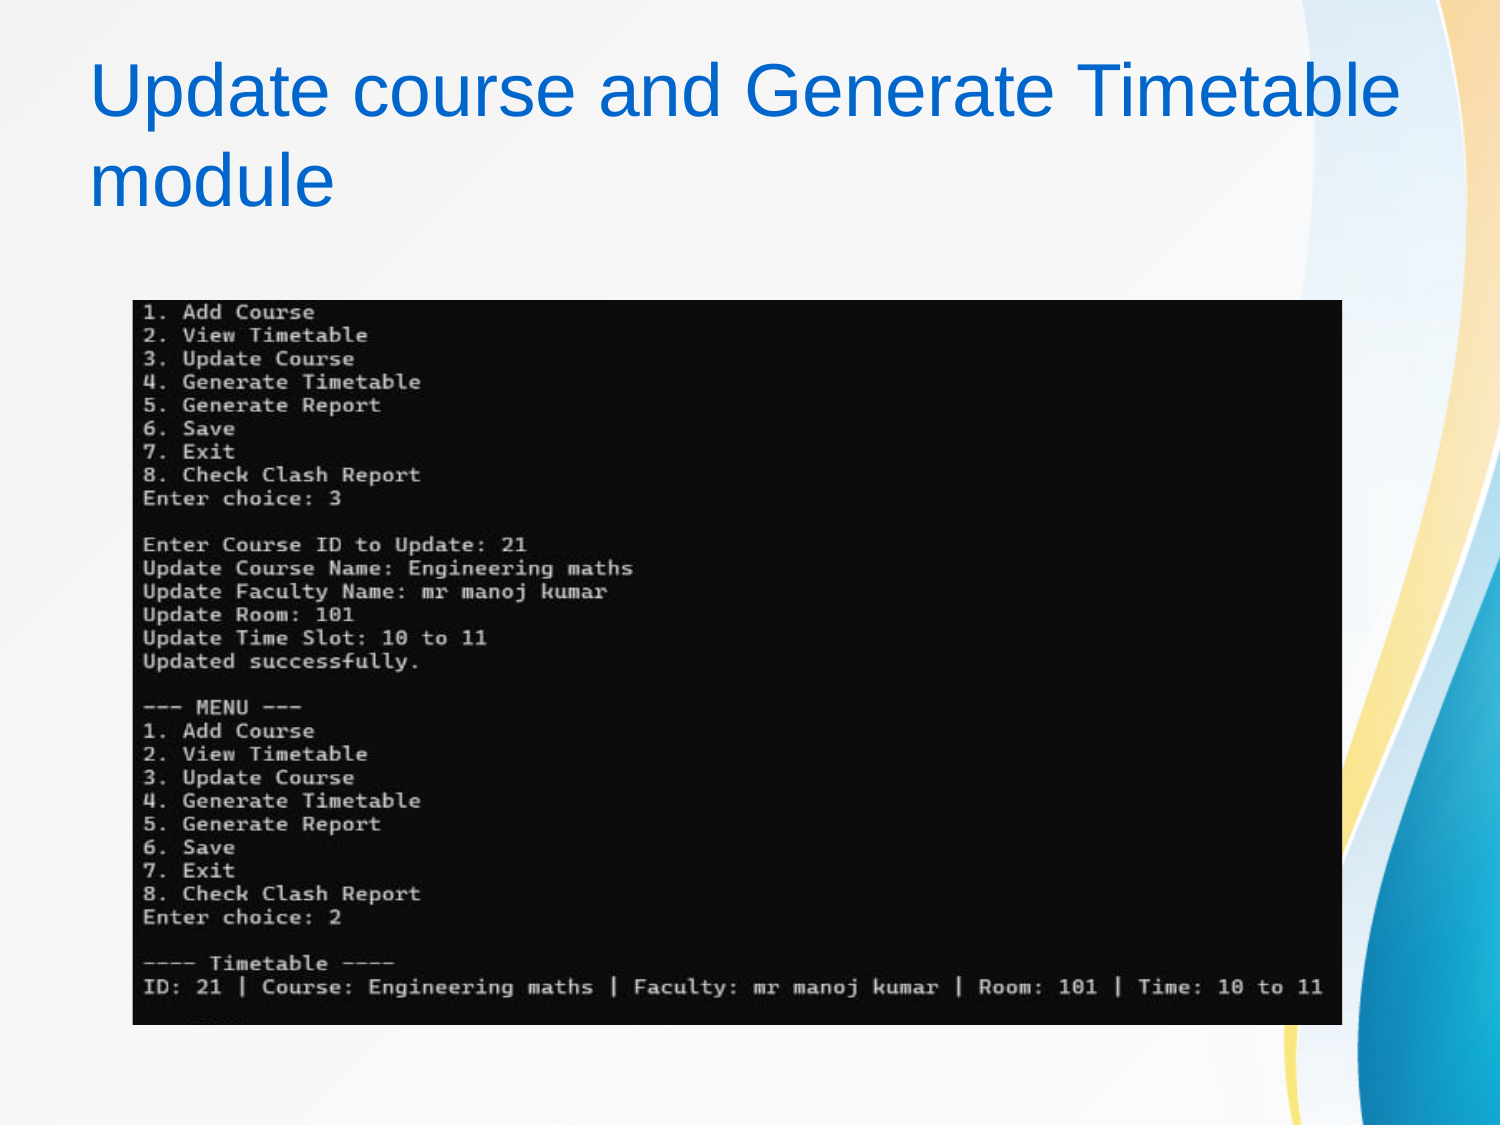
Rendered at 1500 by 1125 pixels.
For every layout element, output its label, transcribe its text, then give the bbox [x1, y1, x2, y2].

picture [0, 0, 1500, 1125]
title Update course and Generate Timetable module [74, 30, 1426, 233]
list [132, 300, 1343, 1025]
slide_number 7 [1074, 1024, 1425, 1103]
